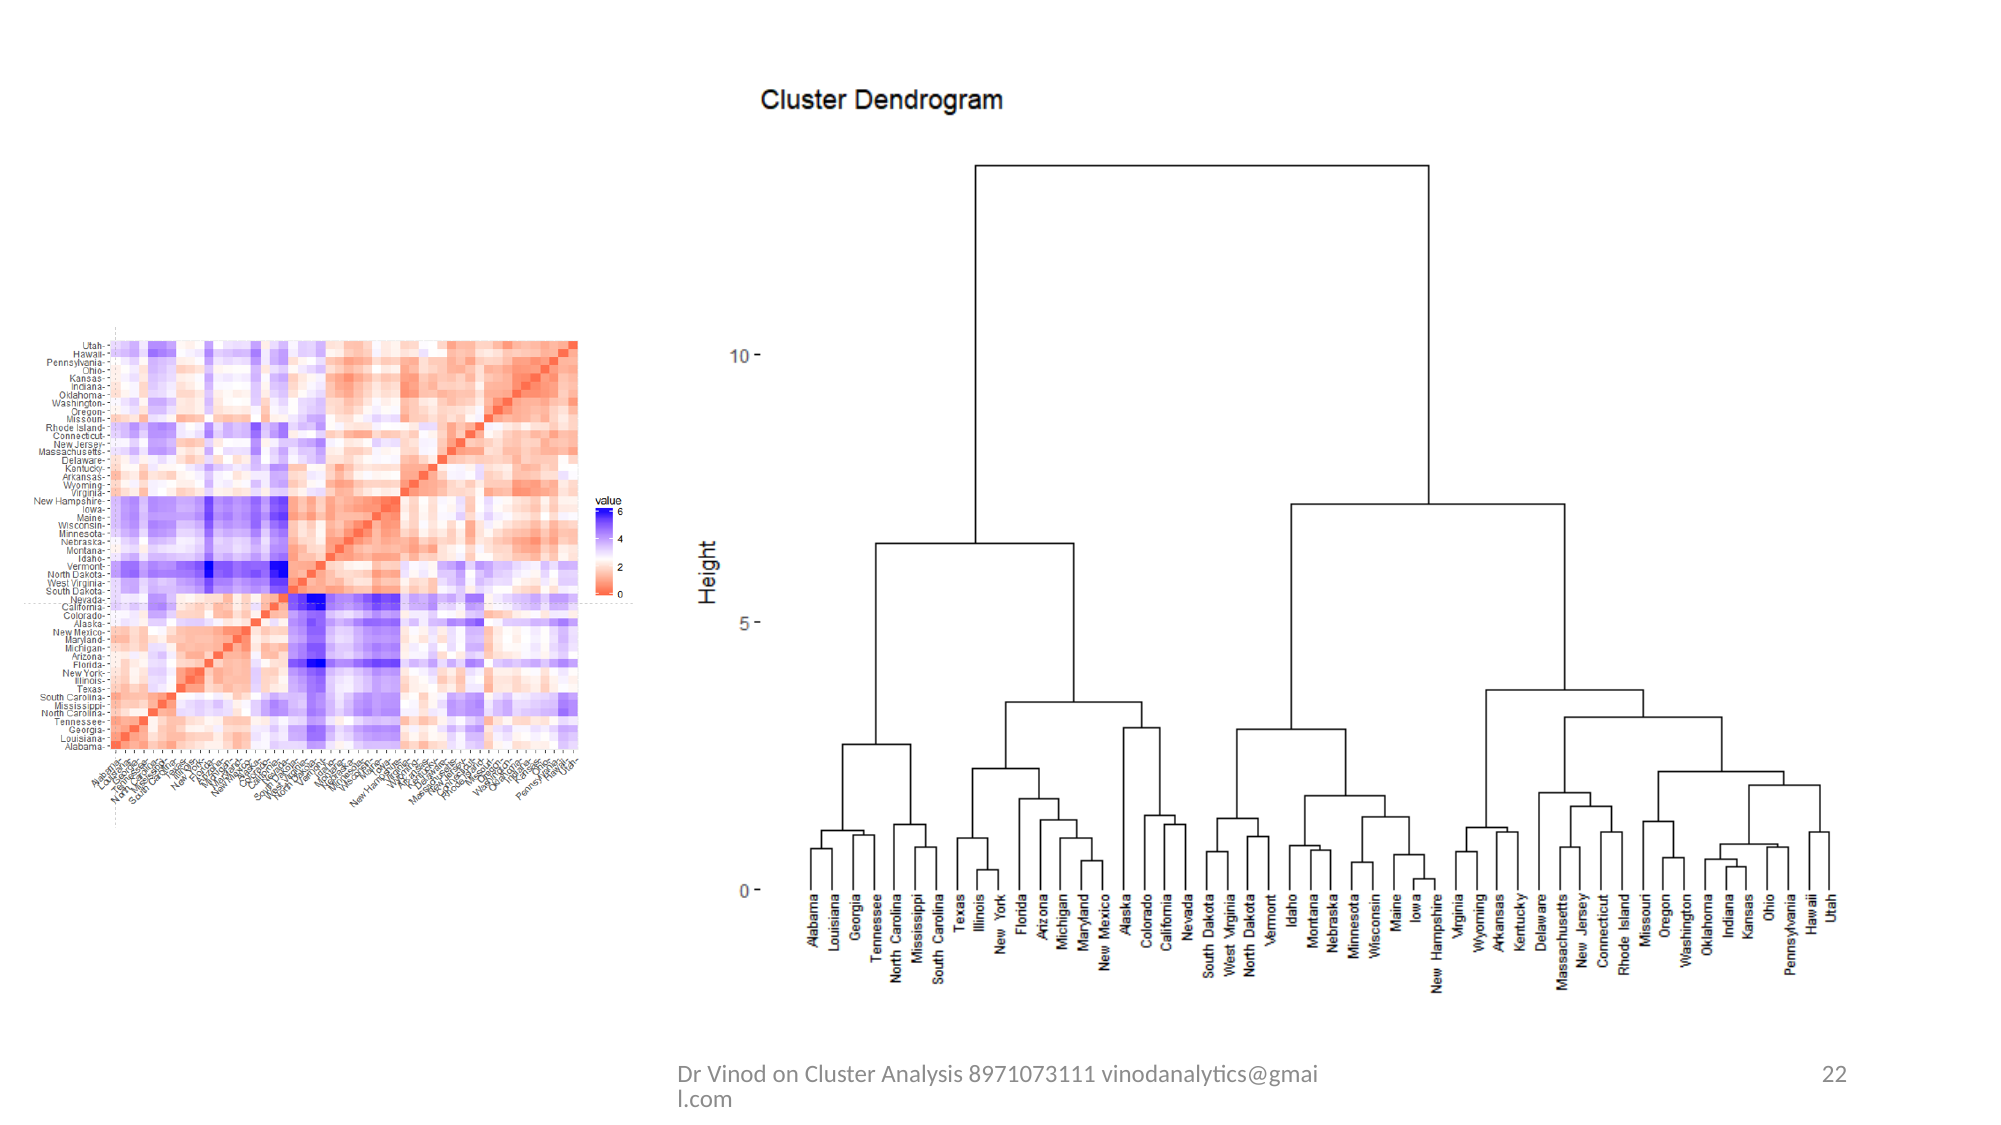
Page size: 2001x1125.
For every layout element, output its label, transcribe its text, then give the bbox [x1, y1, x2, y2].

picture [685, 76, 1892, 1037]
footer Dr Vinod on Cluster Analysis 8971073111 vinodanalytics@gmail.com [662, 1042, 1338, 1103]
picture [24, 325, 633, 828]
slide_number 22 [1412, 1042, 1863, 1103]
